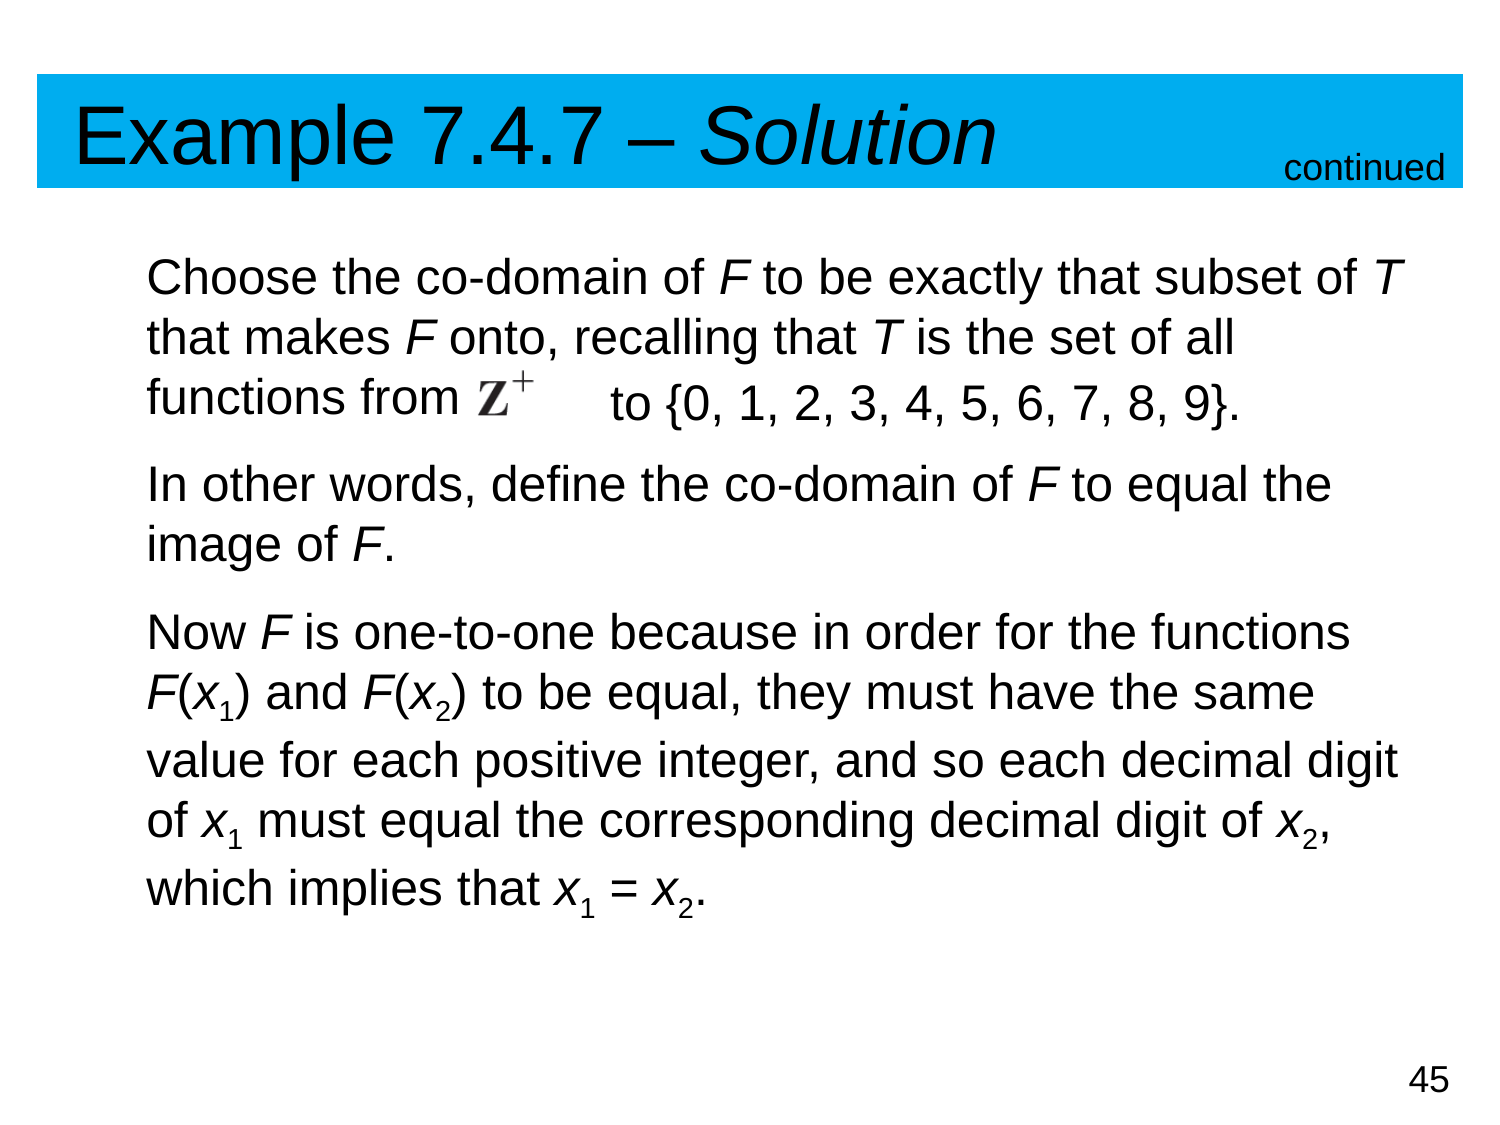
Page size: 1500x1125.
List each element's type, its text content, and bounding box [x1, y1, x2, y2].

list to {0, 1, 2, 3, 4, 5, 6, 7, 8, 9}. In other words, define the co-domain of F to equal the image of F. Now F is one-to-one because in order for the functions F(x1) and F(x2) to be equal, they must have the same value for each positive integer, and so each decimal digit of x1 must equal the corresponding decimal digit of x2, which implies that x1 = x2. [75, 362, 1425, 925]
list Choose the co-domain of F to be exactly that subset of T that makes F onto, recalling that T is the set of all functions from [75, 237, 1425, 362]
picture [473, 368, 538, 422]
title Example 7.4.7 – Solution [58, 37, 1408, 225]
list continued [1268, 135, 1463, 206]
